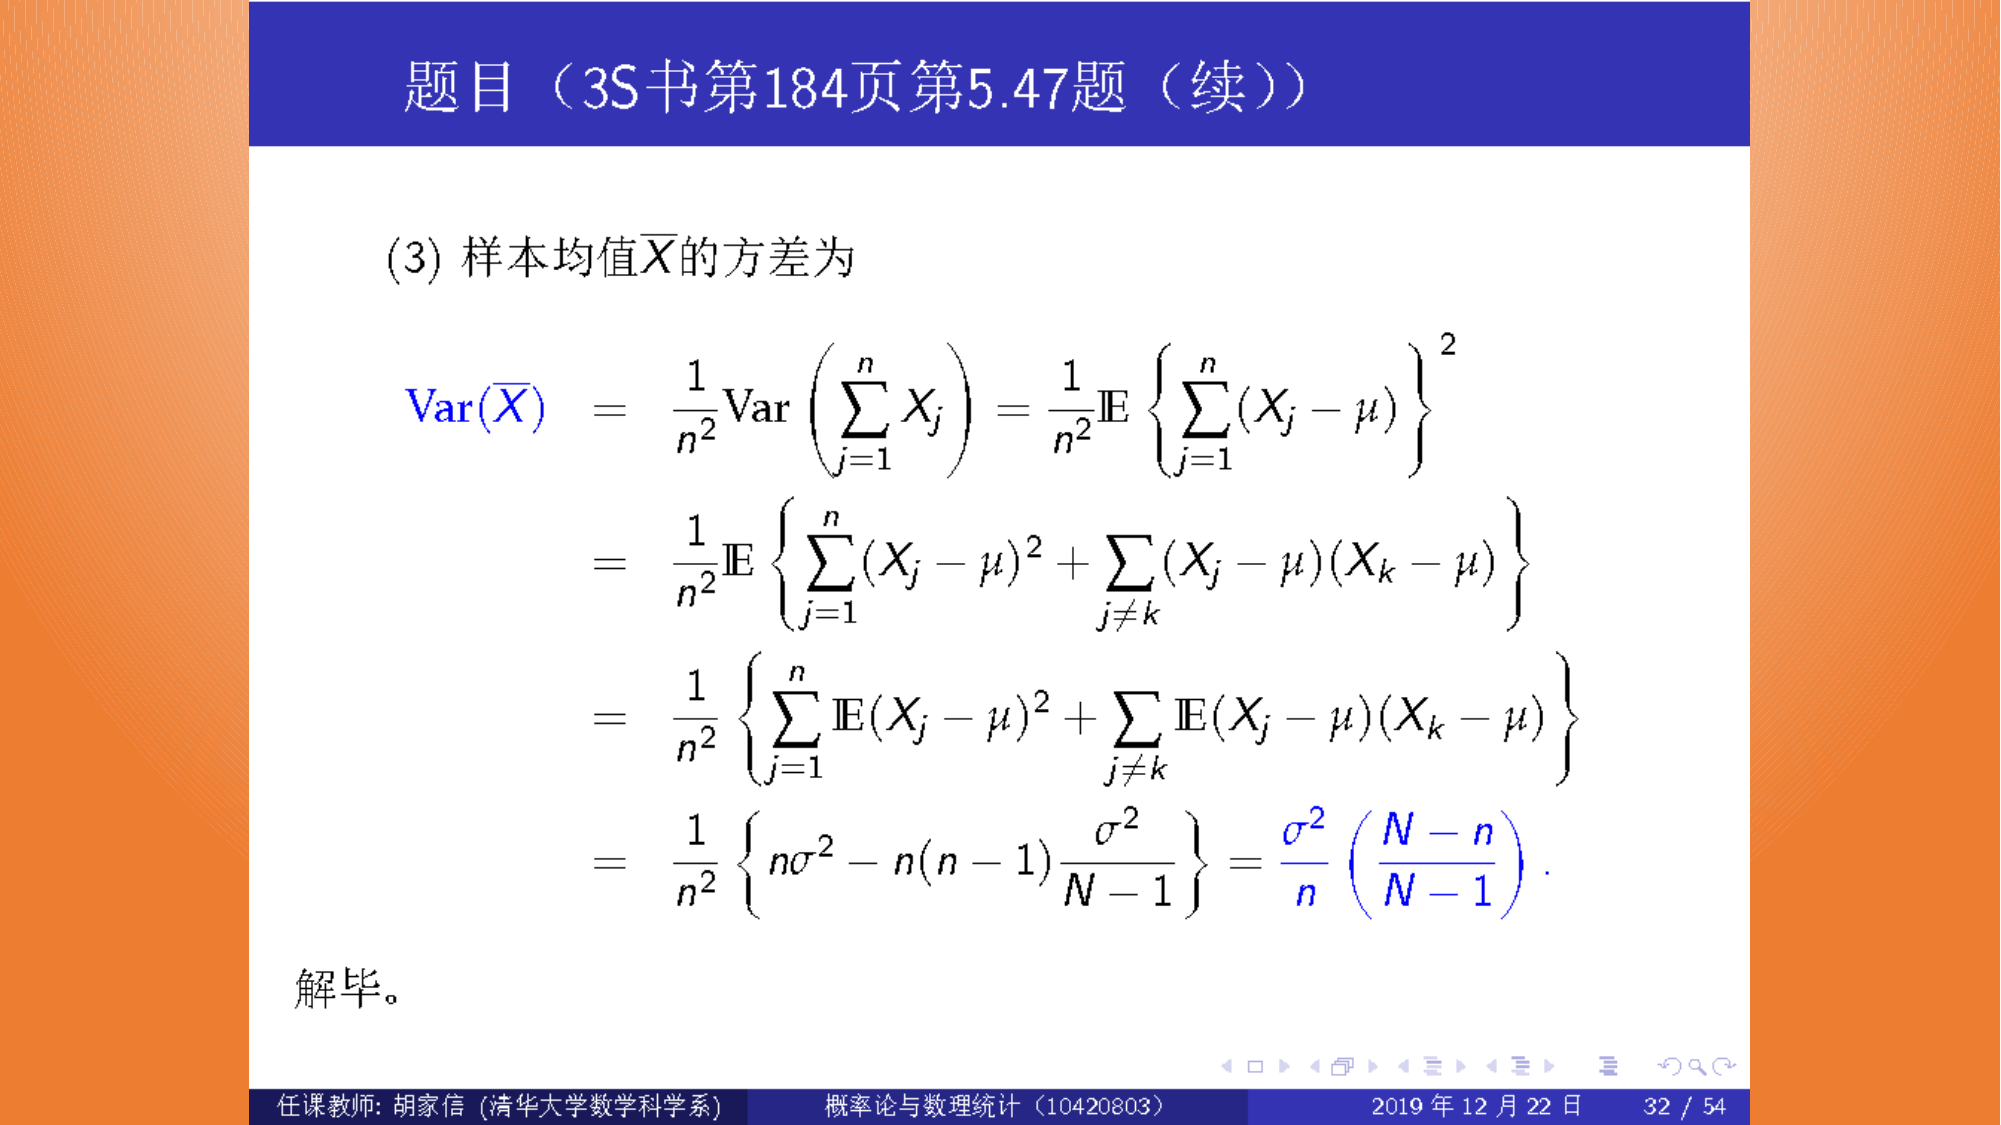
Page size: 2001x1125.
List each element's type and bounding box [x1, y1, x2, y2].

picture [249, 0, 1750, 1125]
